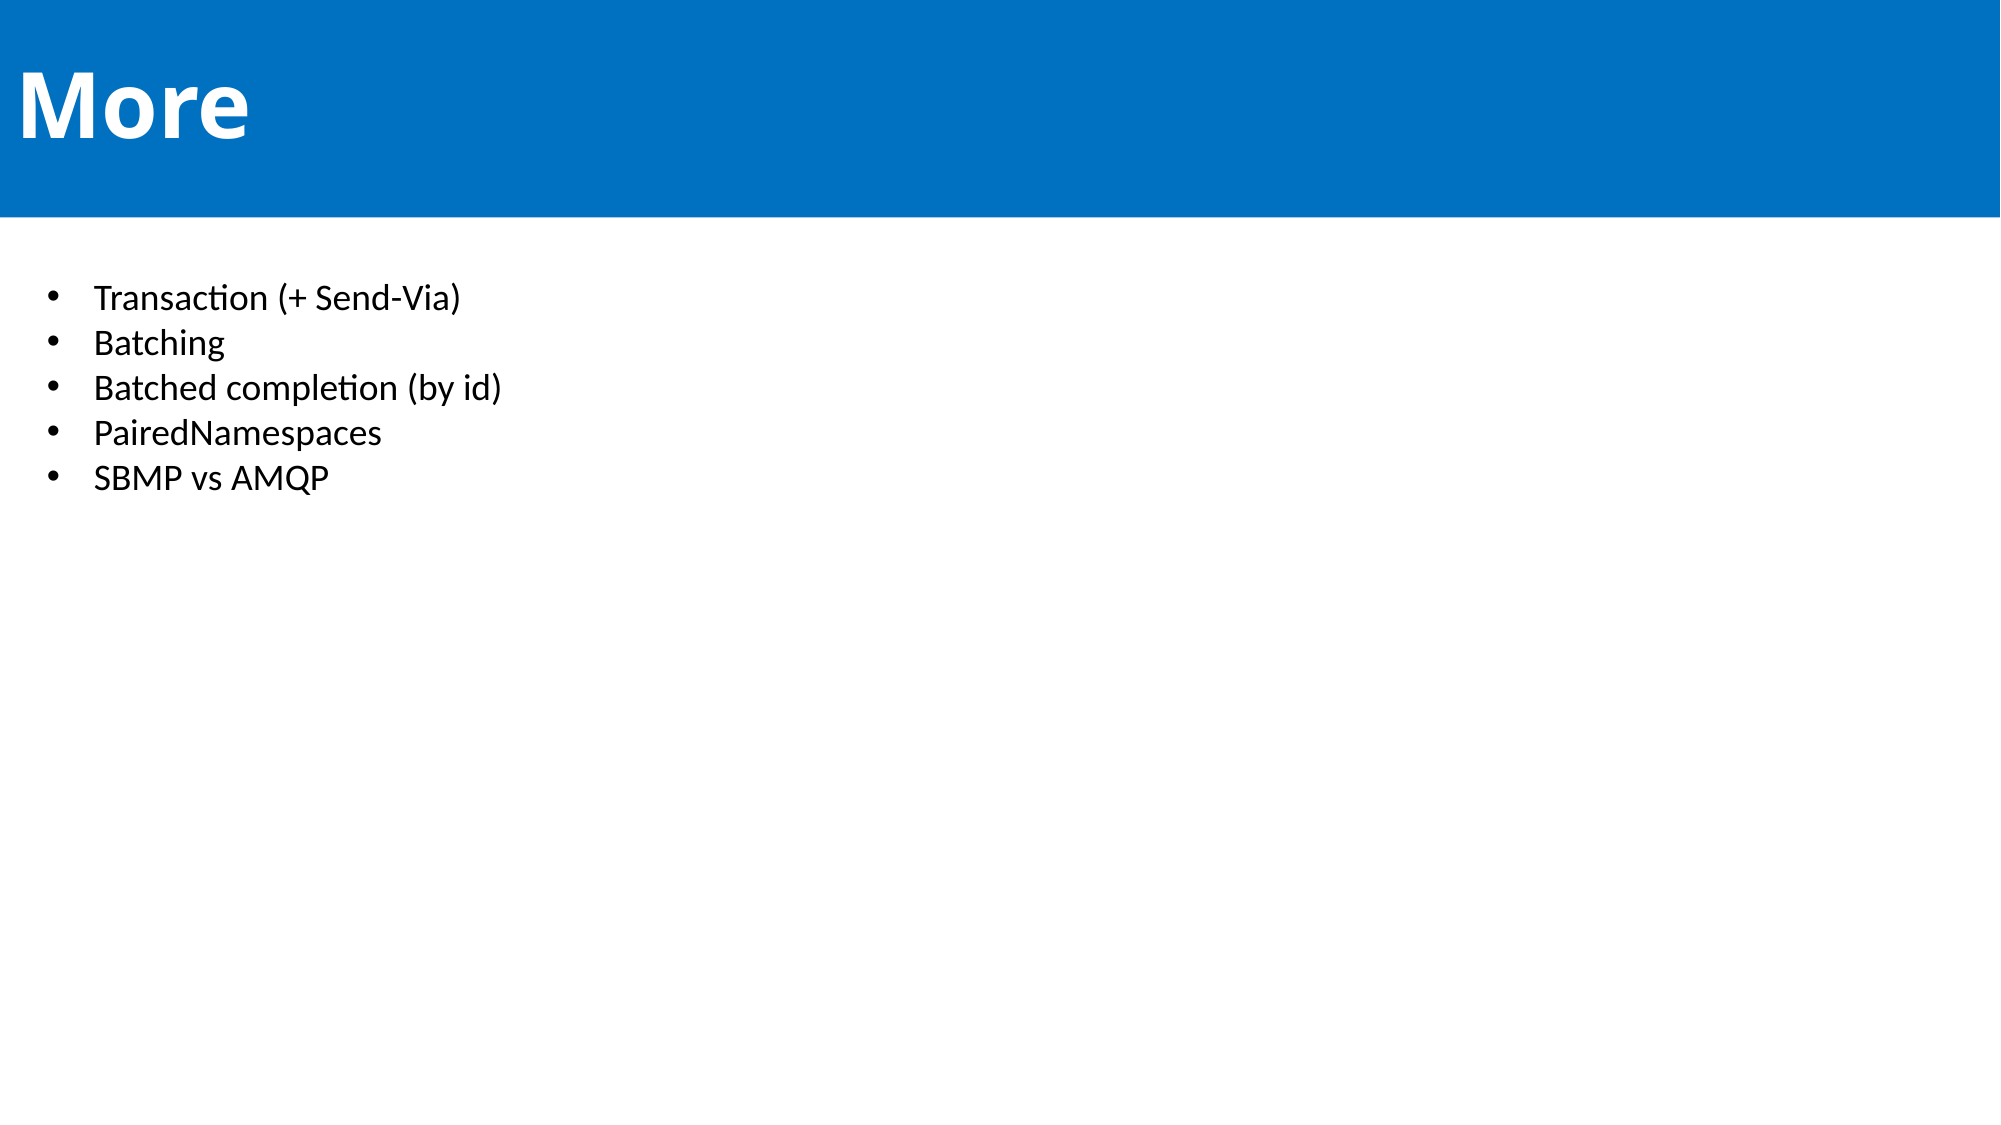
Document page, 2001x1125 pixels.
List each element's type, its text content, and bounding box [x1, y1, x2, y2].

text_box Transaction (+ Send-Via) Batching Batched completion (by id) PairedNamespaces SBMP vs AMQP [32, 265, 1436, 506]
title More [0, 0, 2000, 218]
